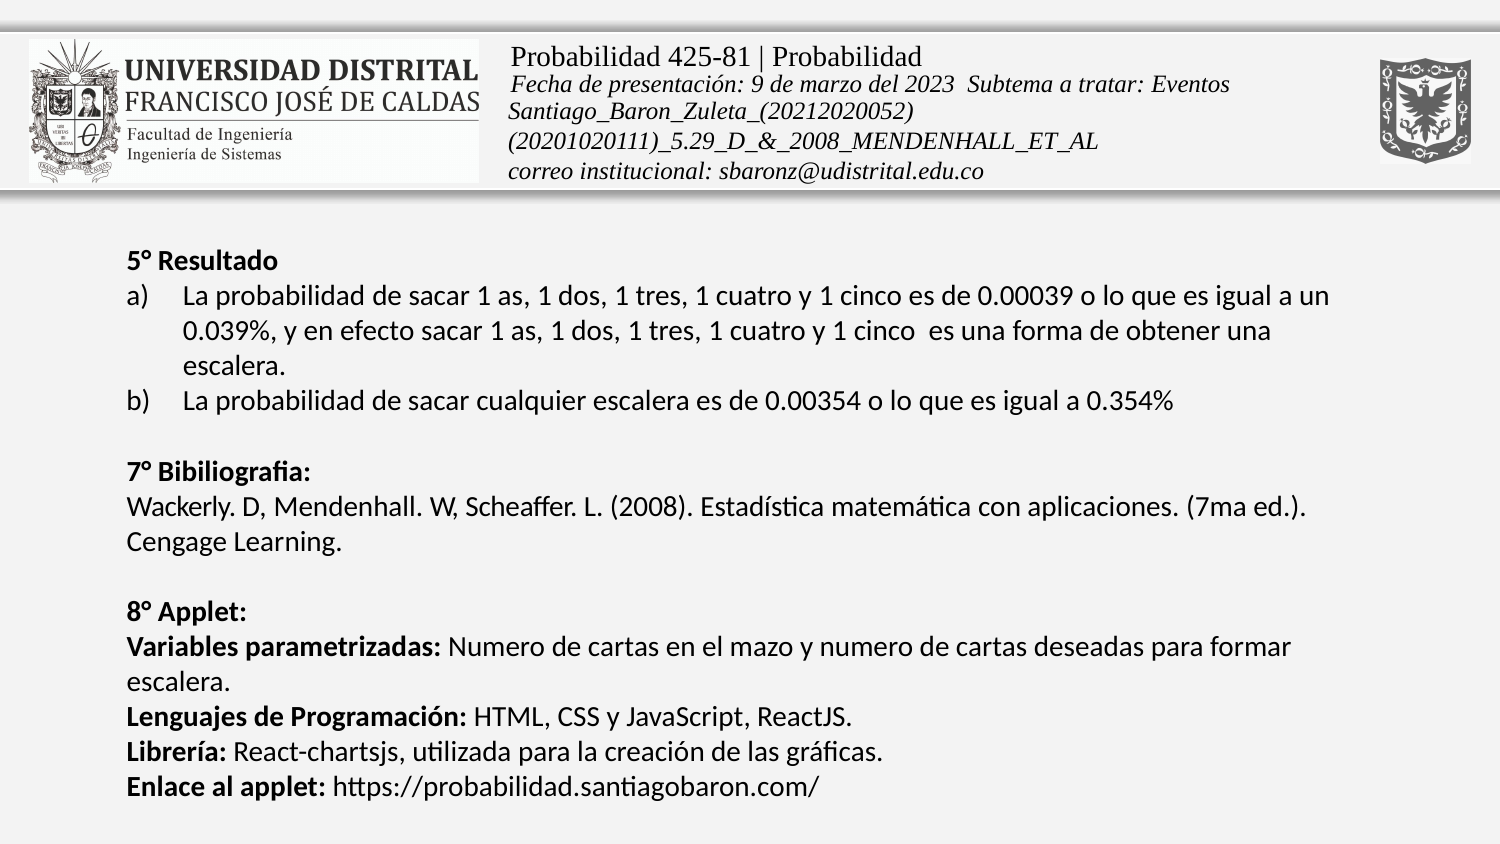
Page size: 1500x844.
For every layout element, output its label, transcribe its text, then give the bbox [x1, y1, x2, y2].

subtitle Fecha de presentación: 9 de marzo del 2023 Subtema a tratar: Eventos [495, 58, 1360, 107]
picture [29, 39, 479, 183]
text_box Santiago_Baron_Zuleta_(20212020052)(20201020111)_5.29_D_&_2008_MENDENHALL_ET_AL correo institucional: sbaronz@udistrital.edu.co [493, 112, 1358, 168]
text_box 5° Resultado La probabilidad de sacar 1 as, 1 dos, 1 tres, 1 cuatro y 1 cinco es de 0.00039 o lo que es igual a un 0.039%, y en efecto sacar 1 as, 1 dos, 1 tres, 1 cuatro y 1 cinco es una forma de obtener una escalera. La probabilidad de sacar cualquier escalera es de 0.00354 o lo que es igual a 0.354% 7° Bibiliografia: Wackerly. D, Mendenhall. W, Scheaffer. L. (2008). Estadística matemática con aplicaciones. (7ma ed.). Cengage Learning. 8° Applet: Variables parametrizadas: Numero de cartas en el mazo y numero de cartas deseadas para formar escalera. Lenguajes de Programación: HTML, CSS y JavaScript, ReactJS. Librería: React-chartsjs, utilizada para la creación de las gráficas. Enlace al applet: https://probabilidad.santiagobaron.com/ [124, 239, 1376, 837]
title Probabilidad 425-81 | Probabilidad [495, 28, 1360, 58]
